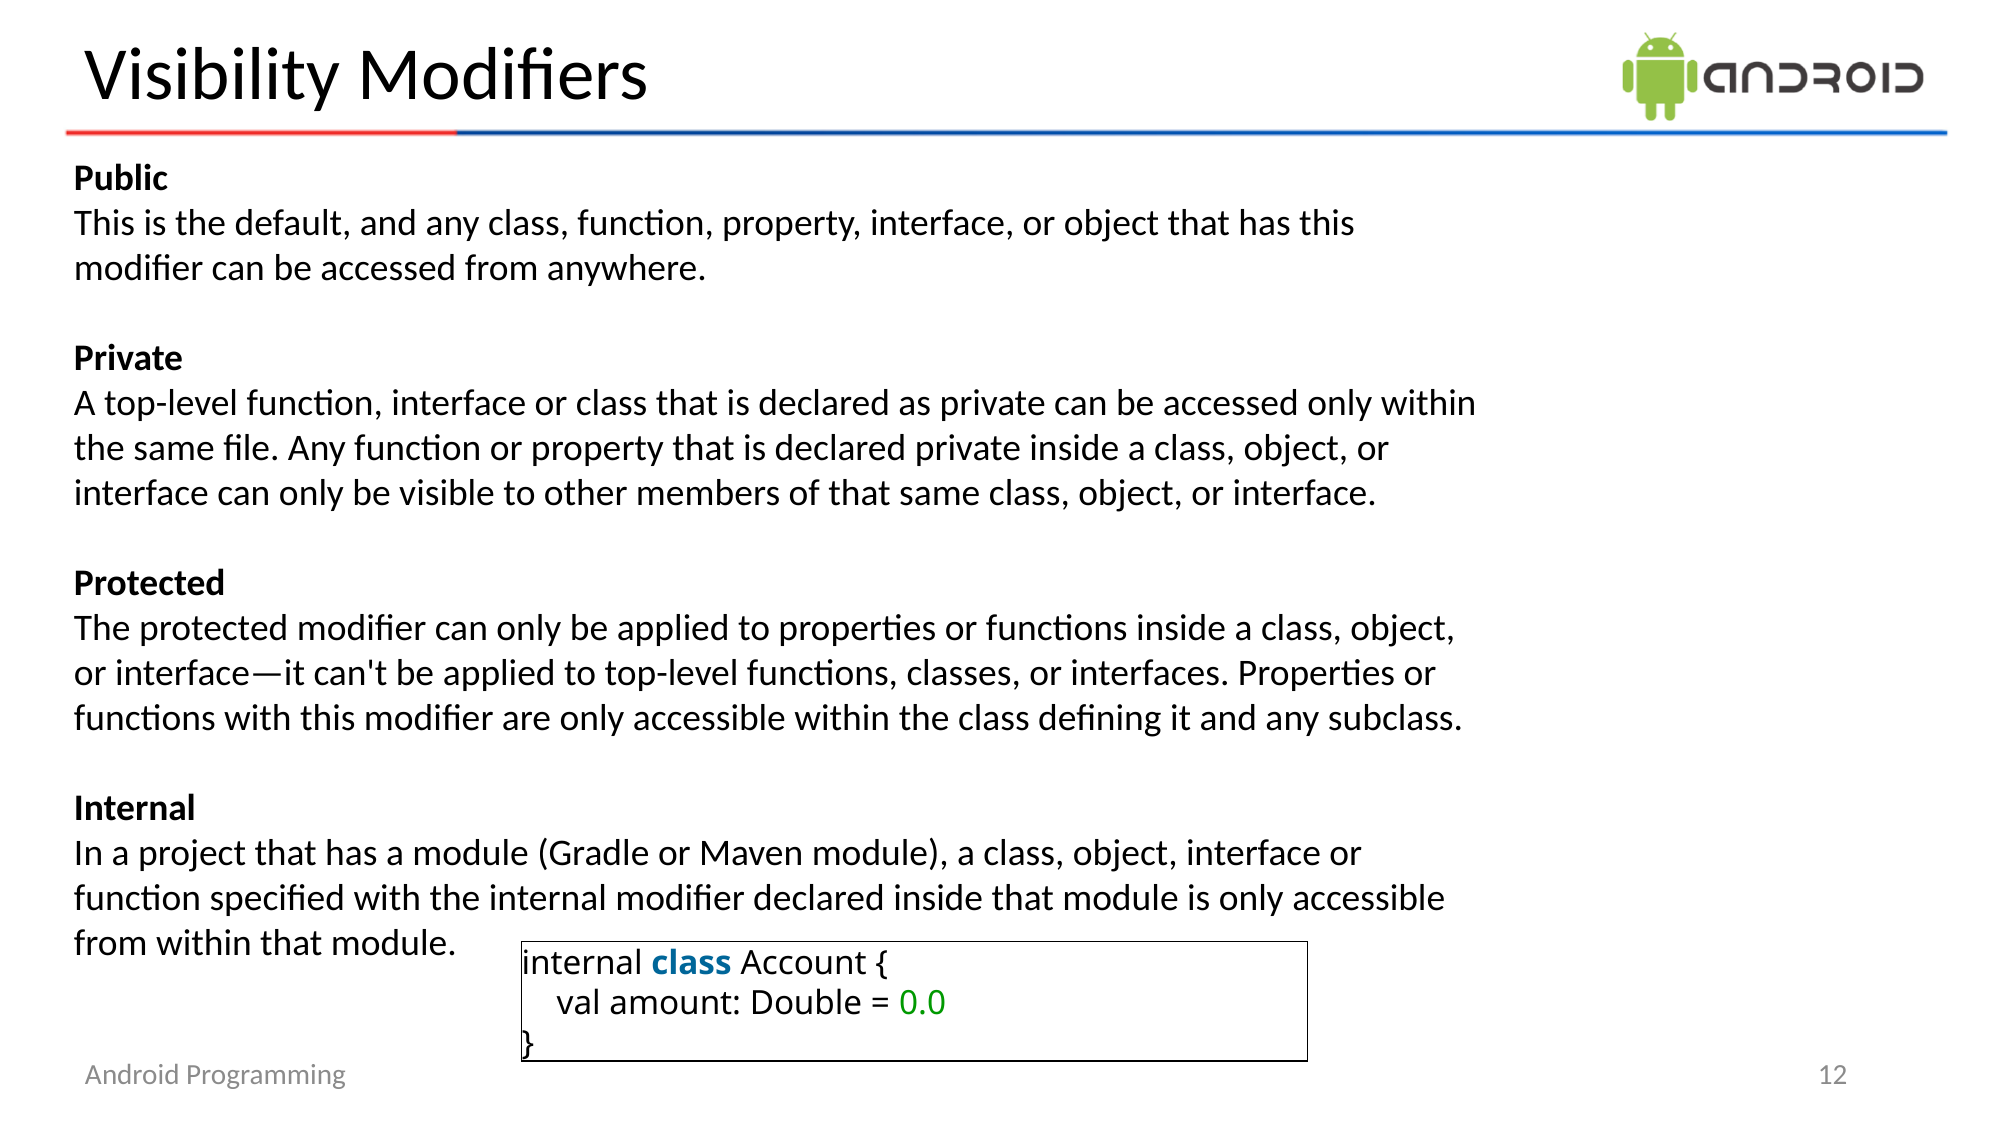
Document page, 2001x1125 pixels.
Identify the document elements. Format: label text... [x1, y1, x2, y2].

slide_number 12 [1412, 1042, 1863, 1103]
footer Android Programming [69, 1042, 1412, 1103]
text_box Public This is the default, and any class, function, property, interface, or object that has this modifier can be accessed from anywhere. Private A top-level function, interface or class that is declared as private can be accessed only within the same file. Any function or property that is declared private inside a class, object, or interface can only be visible to other members of that same class, object, or interface. Protected The protected modifier can only be applied to properties or functions inside a class, object, or interface—it can't be applied to top-level functions, classes, or interfaces. Properties or functions with this modifier are only accessible within the class defining it and any subclass. Internal In a project that has a module (Gradle or Maven module), a class, object, interface or function specified with the internal modifier declared inside that module is only accessible from within that module. [59, 148, 1500, 971]
picture [59, 0, 1970, 177]
text_box internal class Account { val amount: Double = 0.0 } [521, 941, 1308, 1062]
text_box Visibility Modifiers [69, 17, 1130, 123]
